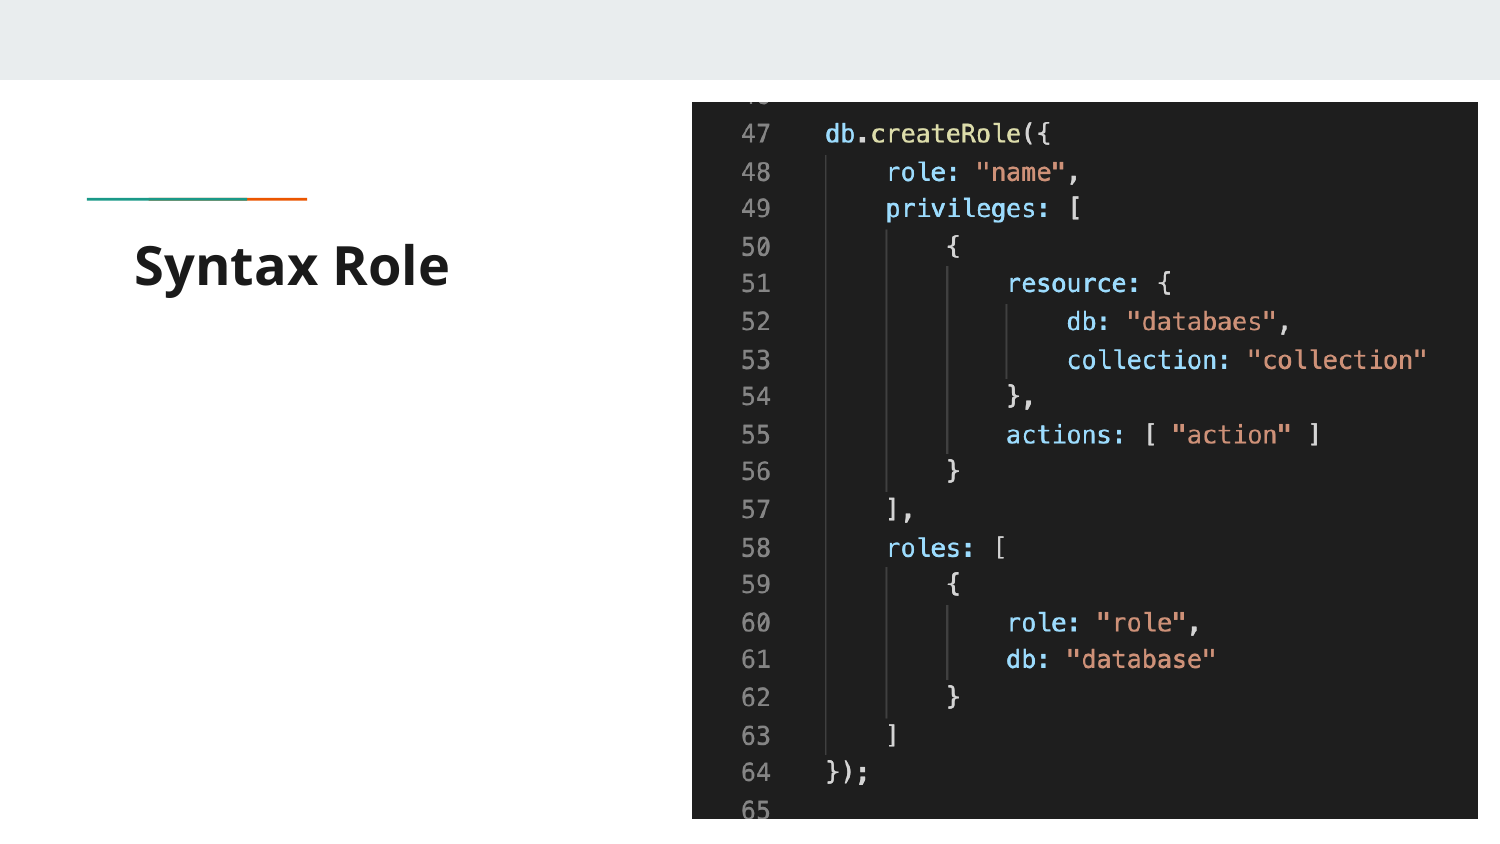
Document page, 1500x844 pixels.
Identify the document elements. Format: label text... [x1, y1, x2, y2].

title Syntax Role [119, 216, 686, 305]
picture [691, 102, 1478, 819]
